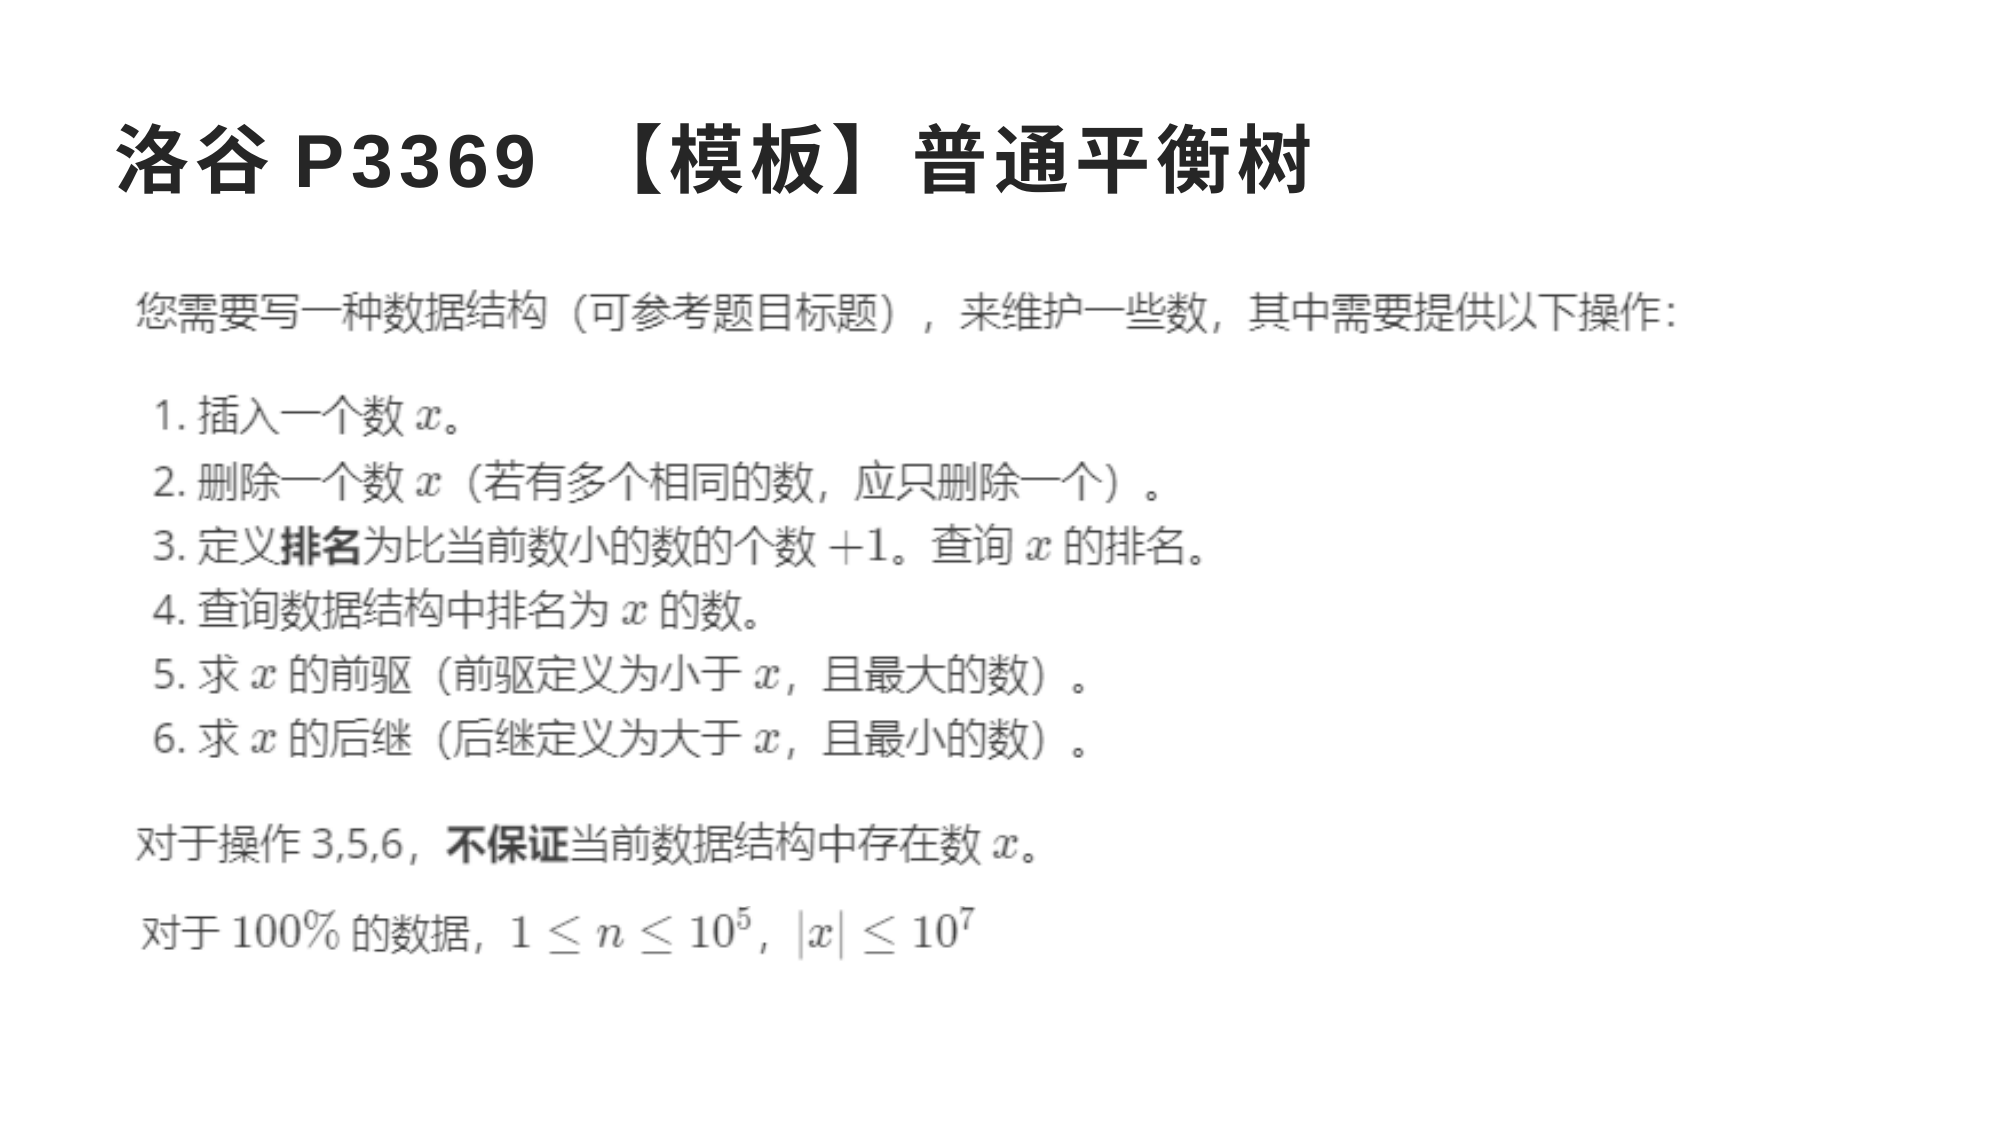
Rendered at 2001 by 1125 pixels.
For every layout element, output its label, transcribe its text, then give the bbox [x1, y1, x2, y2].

picture [124, 906, 1048, 1005]
title 洛谷P3369 【模板】普通平衡树 [99, 99, 1900, 216]
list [113, 256, 1901, 907]
